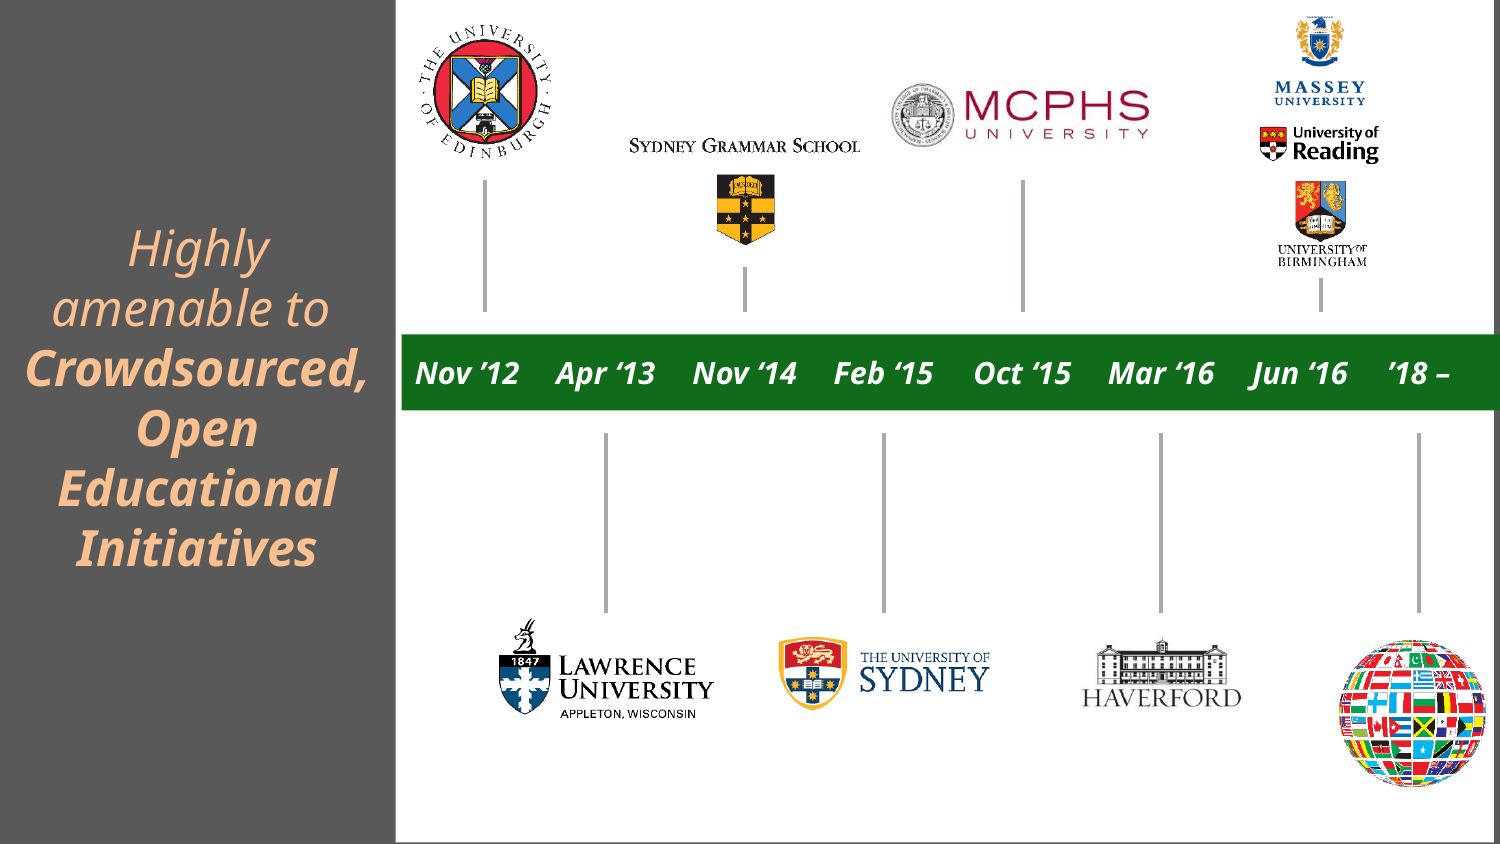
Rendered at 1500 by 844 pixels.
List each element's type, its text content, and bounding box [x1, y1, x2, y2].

picture [1256, 15, 1383, 278]
text_box Nov ‘14 [688, 349, 802, 396]
picture [1331, 635, 1493, 793]
text_box ’18 – [1382, 349, 1495, 396]
text_box [395, 0, 1494, 843]
picture [419, 25, 551, 158]
text_box Nov ’12 [410, 349, 525, 396]
picture [499, 618, 714, 719]
text_box Jun ‘16 [1247, 349, 1353, 396]
text_box [401, 334, 1500, 411]
text_box Apr ‘13 [552, 349, 661, 396]
picture [629, 138, 861, 245]
text_box Oct ‘15 [968, 349, 1077, 396]
picture [1076, 586, 1247, 757]
picture [887, 75, 1157, 152]
text_box Highly amenable to Crowdsourced, Open Educational Initiatives [0, 209, 396, 584]
picture [757, 616, 1011, 727]
text_box Feb ‘15 [829, 349, 939, 396]
text_box Mar ‘16 [1103, 349, 1220, 396]
